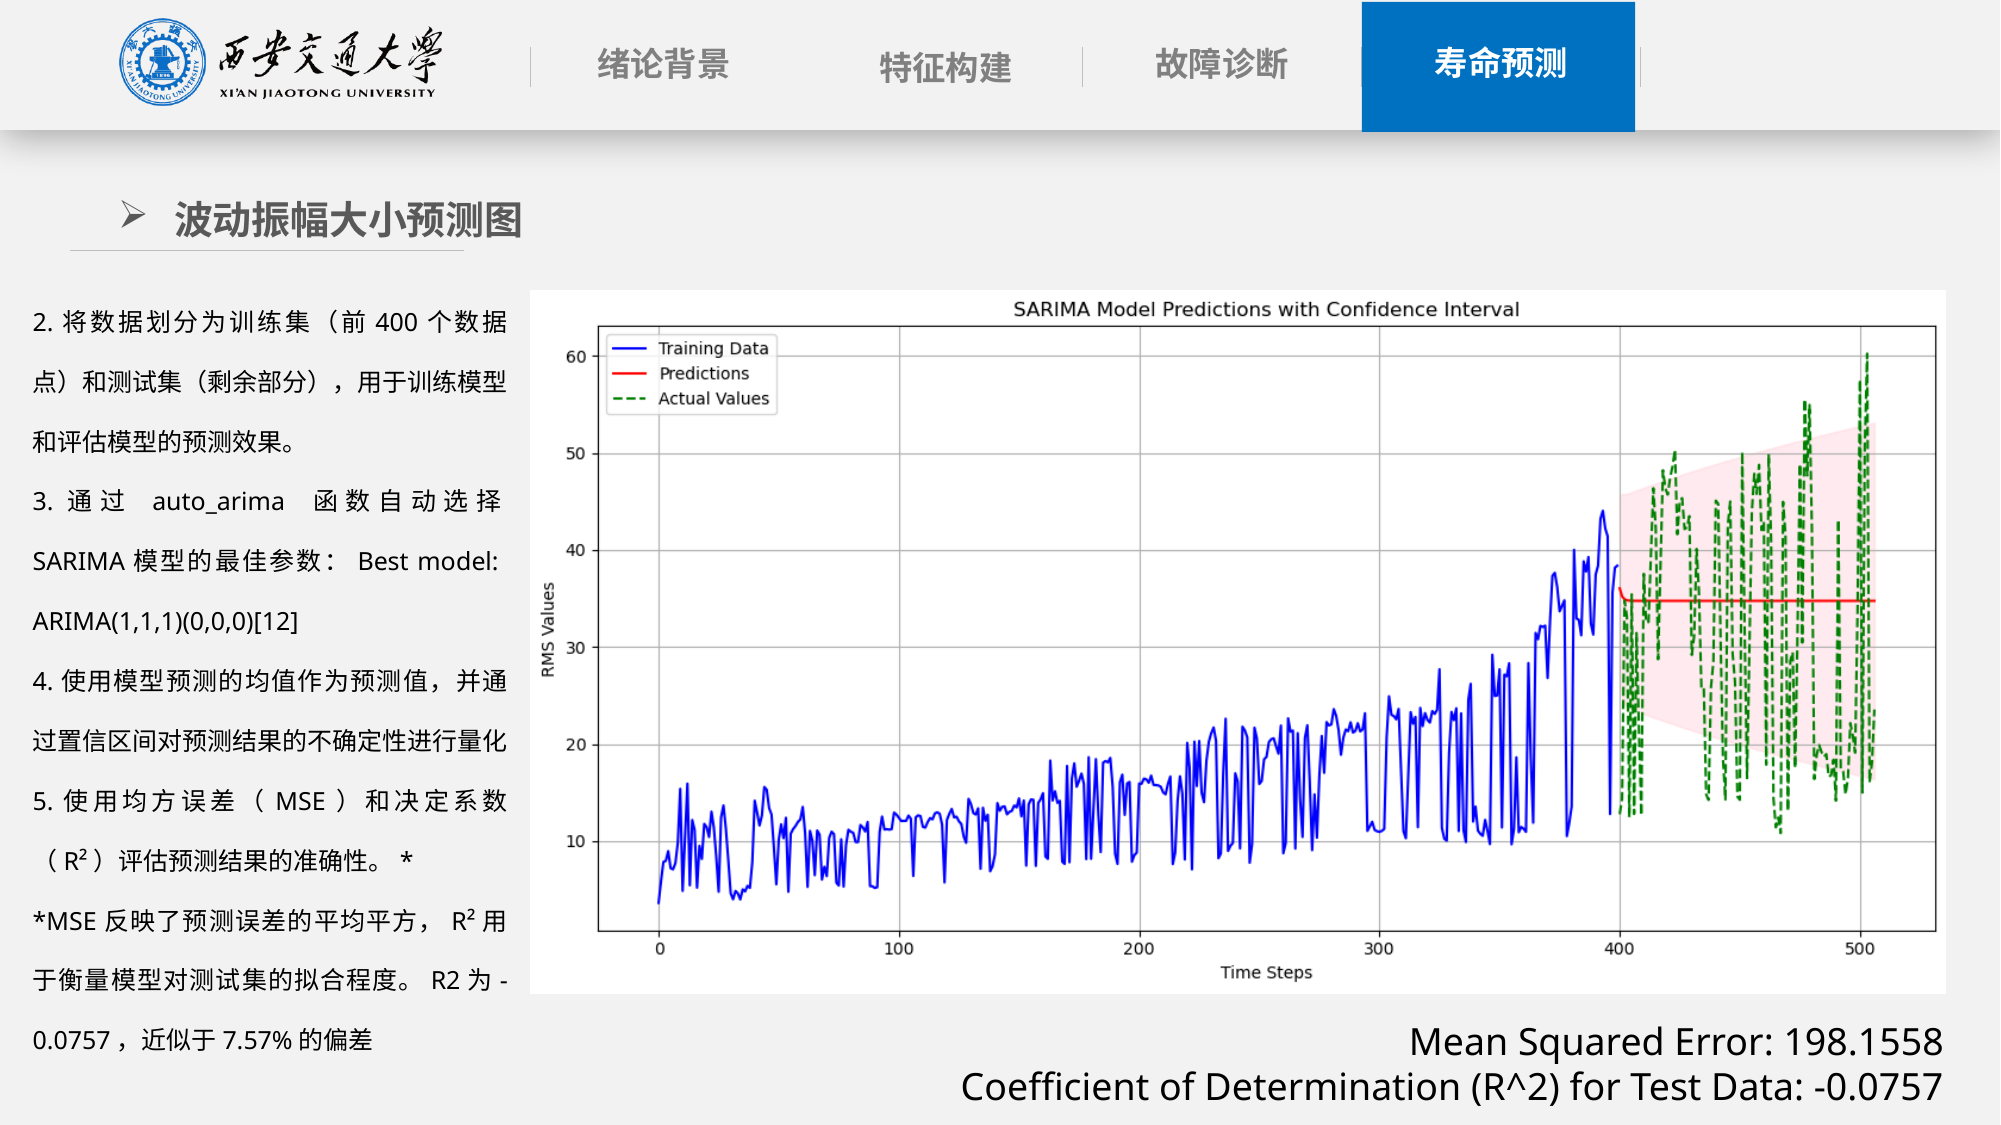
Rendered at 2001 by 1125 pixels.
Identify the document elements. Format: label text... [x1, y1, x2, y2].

picture [530, 290, 1946, 994]
text_box 故障诊断 [1111, 35, 1333, 91]
text_box [1361, 1, 1636, 133]
text_box Mean Squared Error: 198.1558 Coefficient of Determination (R^2) for Test Data: -0.0757 [920, 1010, 1959, 1115]
text_box 绪论背景 [553, 35, 775, 91]
picture [119, 18, 442, 106]
text_box [0, 0, 2000, 131]
text_box 2.将数据划分为训练集（前400个数据点）和测试集（剩余部分），用于训练模型和评估模型的预测效果。 3.通过 auto_arima 函数自动选择SARIMA模型的最佳参数：Best model: ARIMA(1,1,1)(0,0,0)[12] 4.使用模型预测的均值作为预测值，并通过置信区间对预测结果的不确定性进行量化 5.使用均方误差（MSE）和决定系数（R²）评估预测结果的准确性。* *MSE反映了预测误差的平均平方，R²用于衡量模型对测试集的拟合程度。R2为-0.0757，近似于7.57%的偏差 [17, 268, 523, 1063]
text_box 特征构建 [826, 38, 1066, 95]
text_box 波动振幅大小预测图 [0, 188, 648, 251]
text_box 寿命预测 [1391, 34, 1612, 90]
